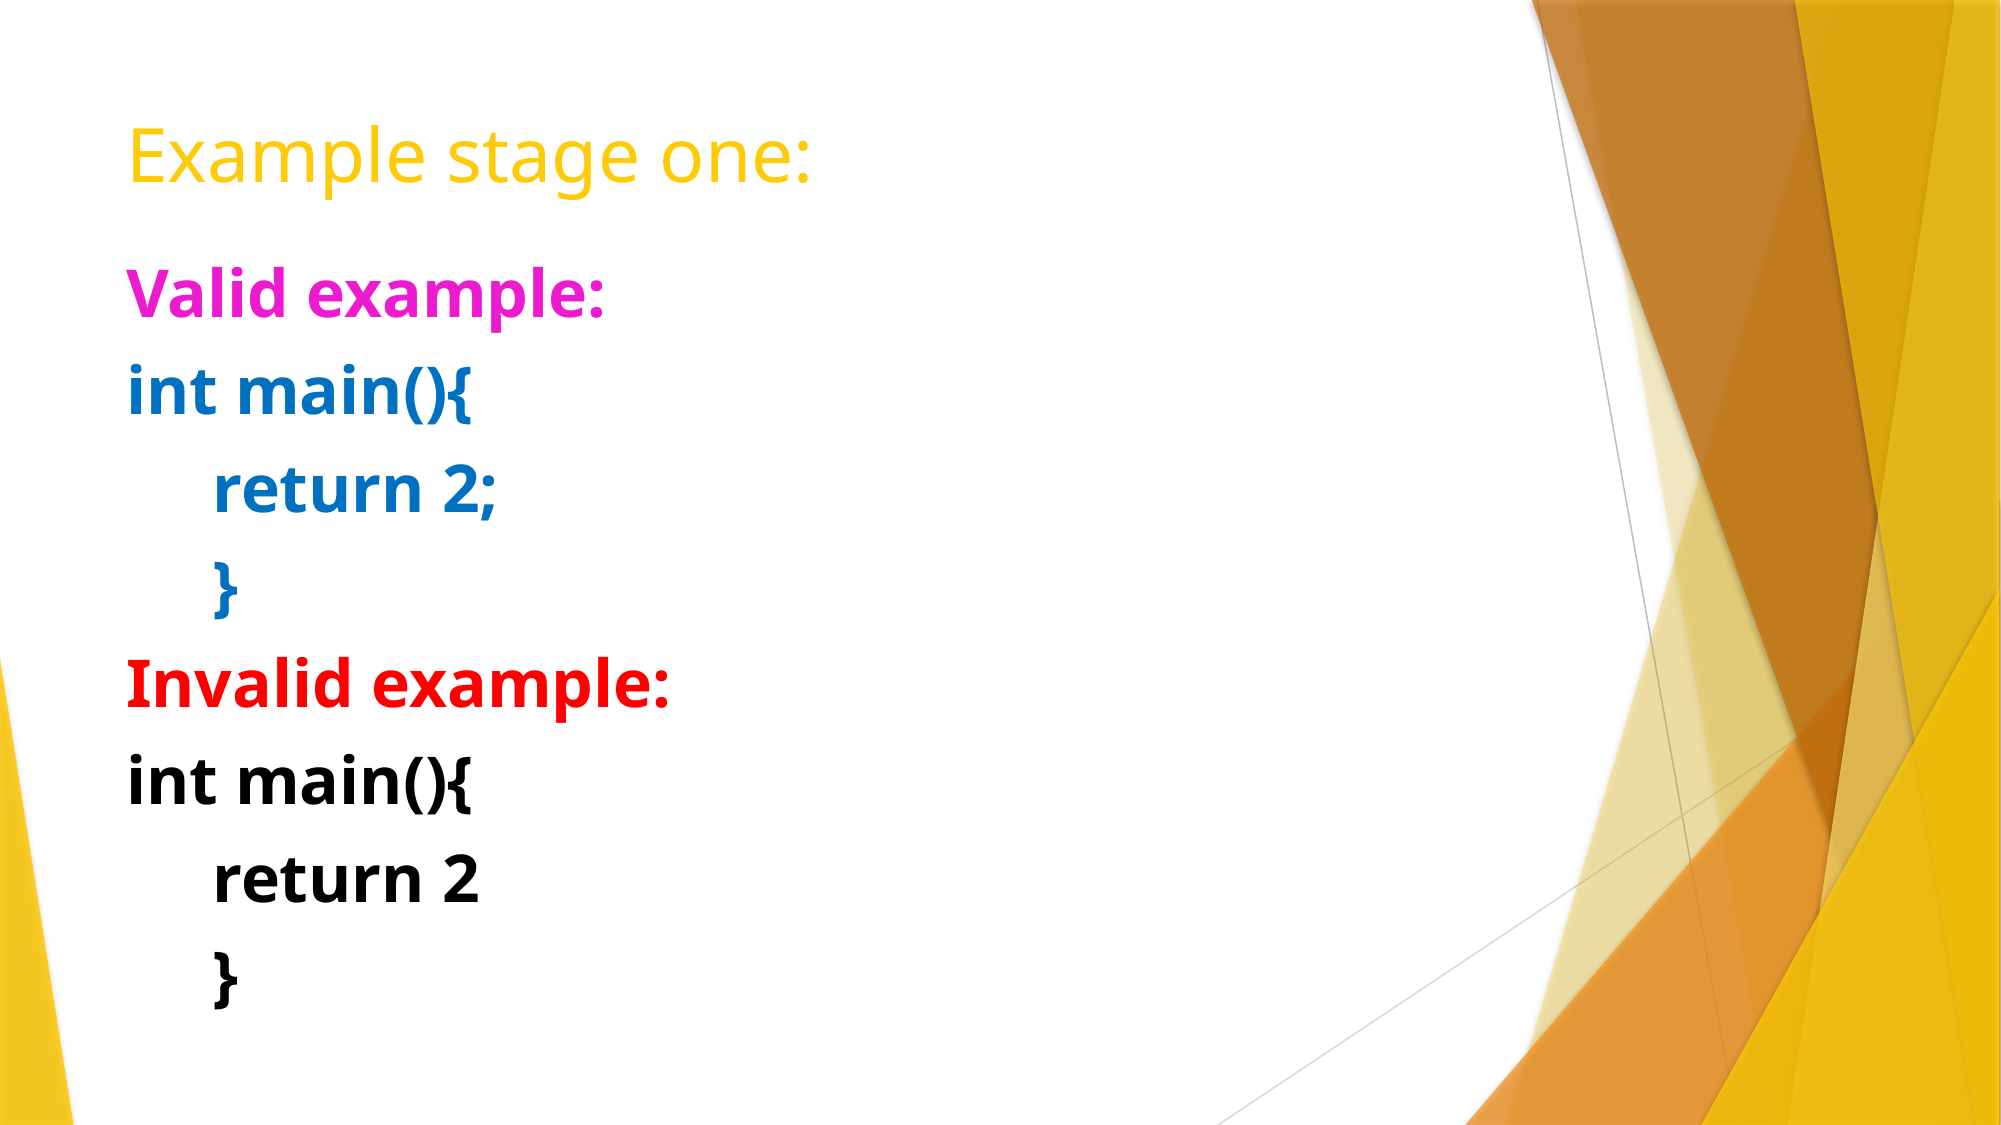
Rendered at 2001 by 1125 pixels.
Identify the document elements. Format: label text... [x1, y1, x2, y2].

list Valid example: int main(){ return 2; } Invalid example: int main(){ return 2 } [111, 244, 1522, 1025]
title Example stage one: [111, 99, 1522, 244]
